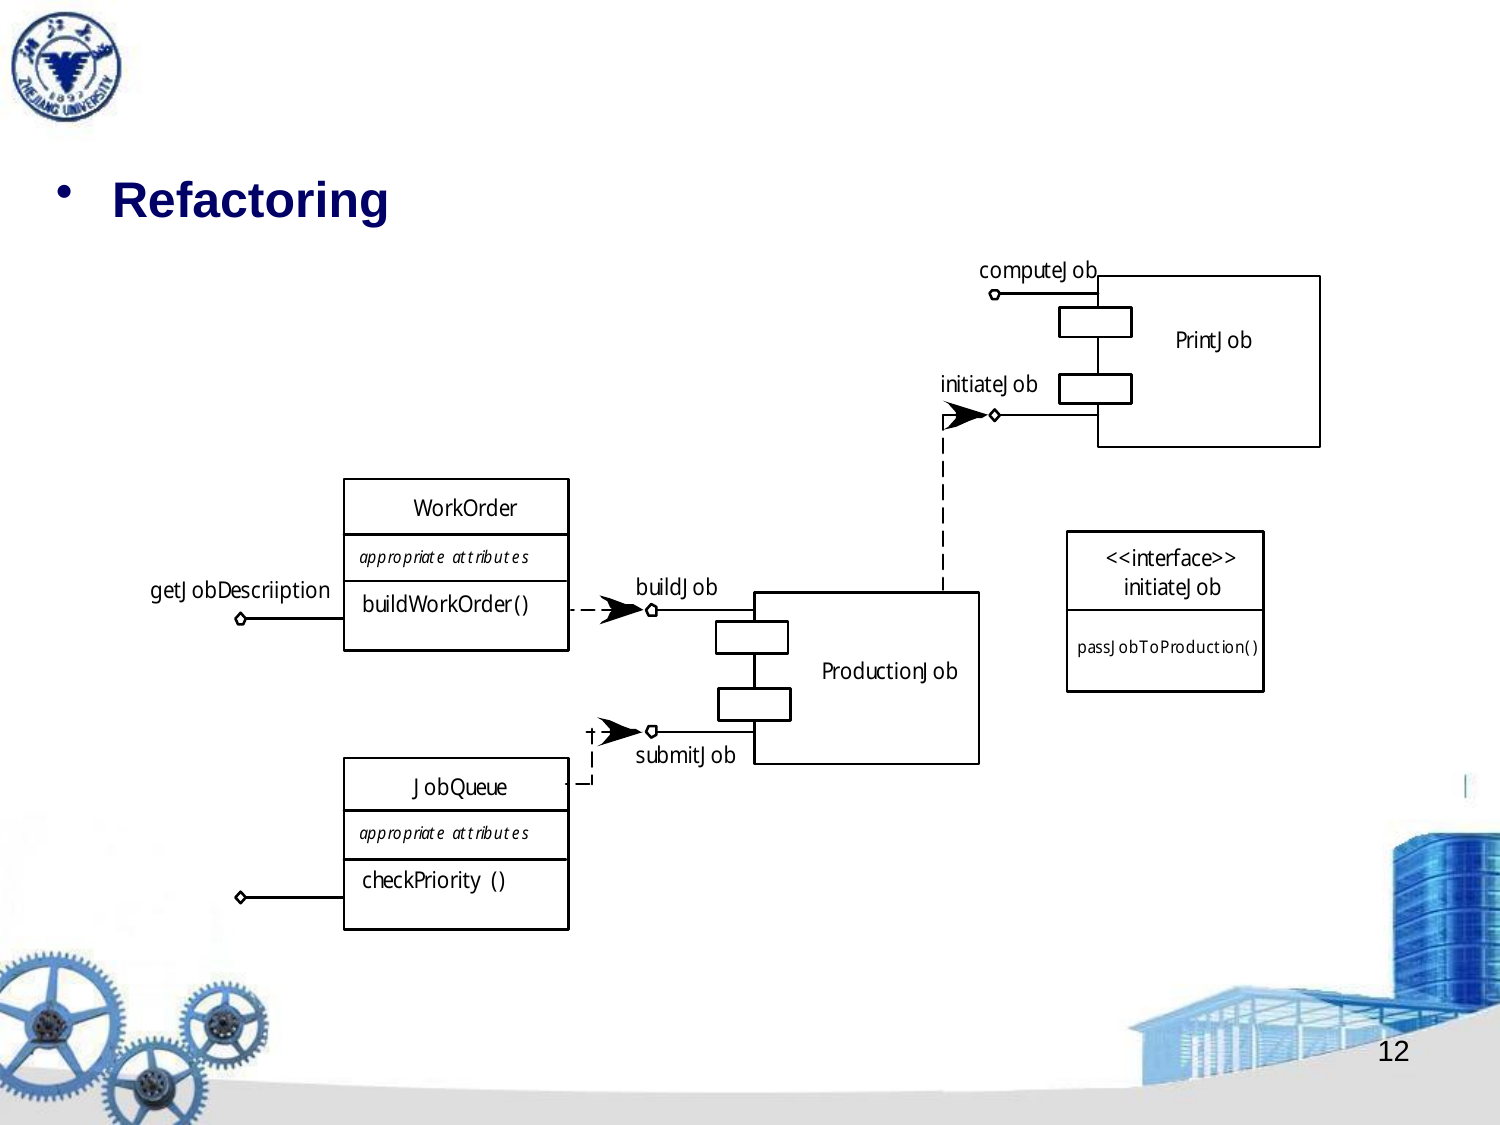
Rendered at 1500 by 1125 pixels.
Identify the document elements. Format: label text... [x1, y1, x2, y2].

text_box Refactoring [41, 160, 1392, 303]
slide_number 12 [1115, 1024, 1426, 1103]
picture [0, 0, 1500, 1125]
